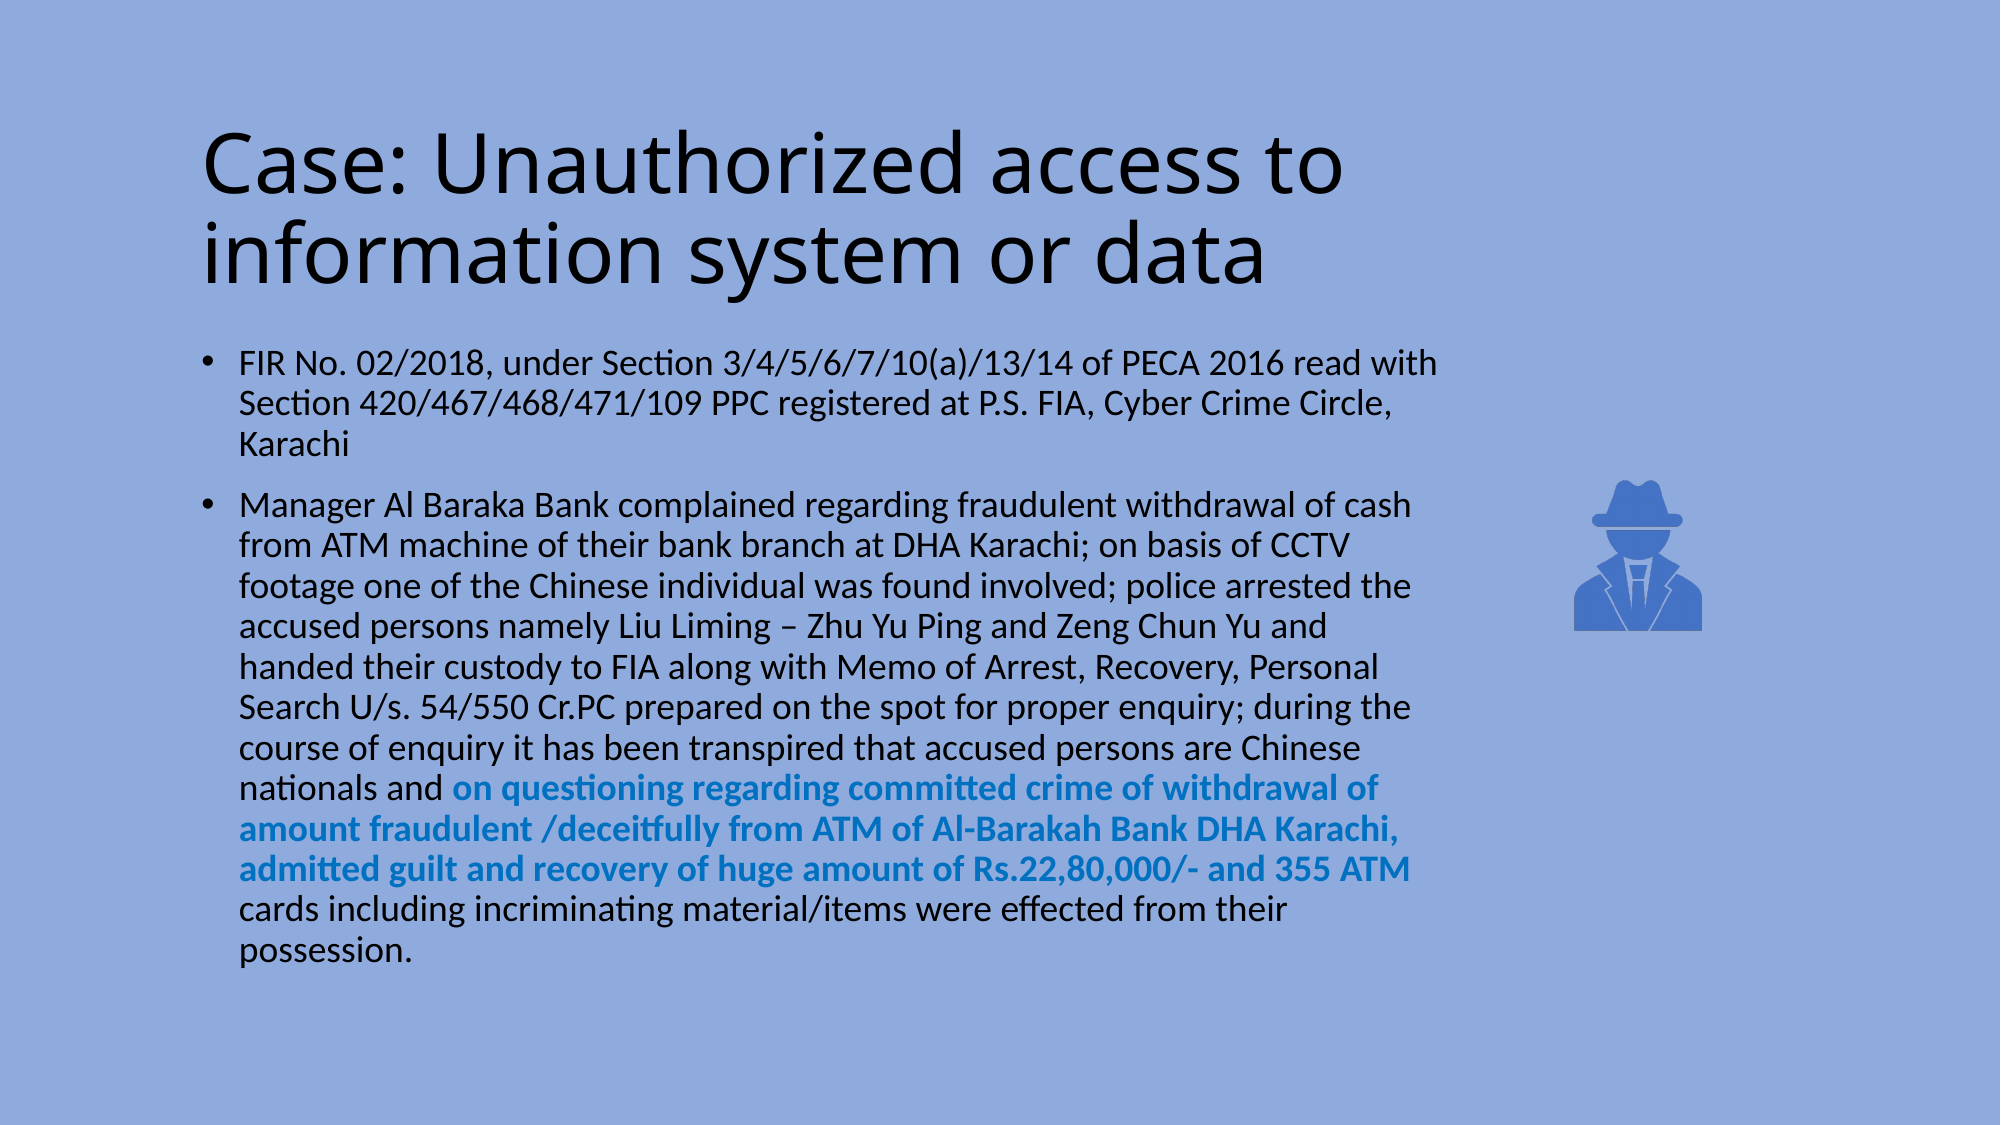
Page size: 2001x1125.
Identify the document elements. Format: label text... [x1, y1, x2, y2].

list FIR No. 02/2018, under Section 3/4/5/6/7/10(a)/13/14 of PECA 2016 read with Section 420/467/468/471/109 PPC registered at P.S. FIA, Cyber Crime Circle, Karachi Manager Al Baraka Bank complained regarding fraudulent withdrawal of cash from ATM machine of their bank branch at DHA Karachi; on basis of CCTV footage one of the Chinese individual was found involved; police arrested the accused persons namely Liu Liming – Zhu Yu Ping and Zeng Chun Yu and handed their custody to FIA along with Memo of Arrest, Recovery, Personal Search U/s. 54/550 Cr.PC prepared on the spot for proper enquiry; during the course of enquiry it has been transpired that accused persons are Chinese nationals and on questioning regarding committed crime of withdrawal of amount fraudulent /deceitfully from ATM of Al-Barakah Bank DHA Karachi, admitted guilt and recovery of huge amount of Rs.22,80,000/- and 355 ATM cards including incriminating material/items were effected from their possession. [186, 373, 1463, 940]
title Case: Unauthorized access to information system or data [186, 102, 1413, 321]
picture [1544, 468, 1732, 657]
